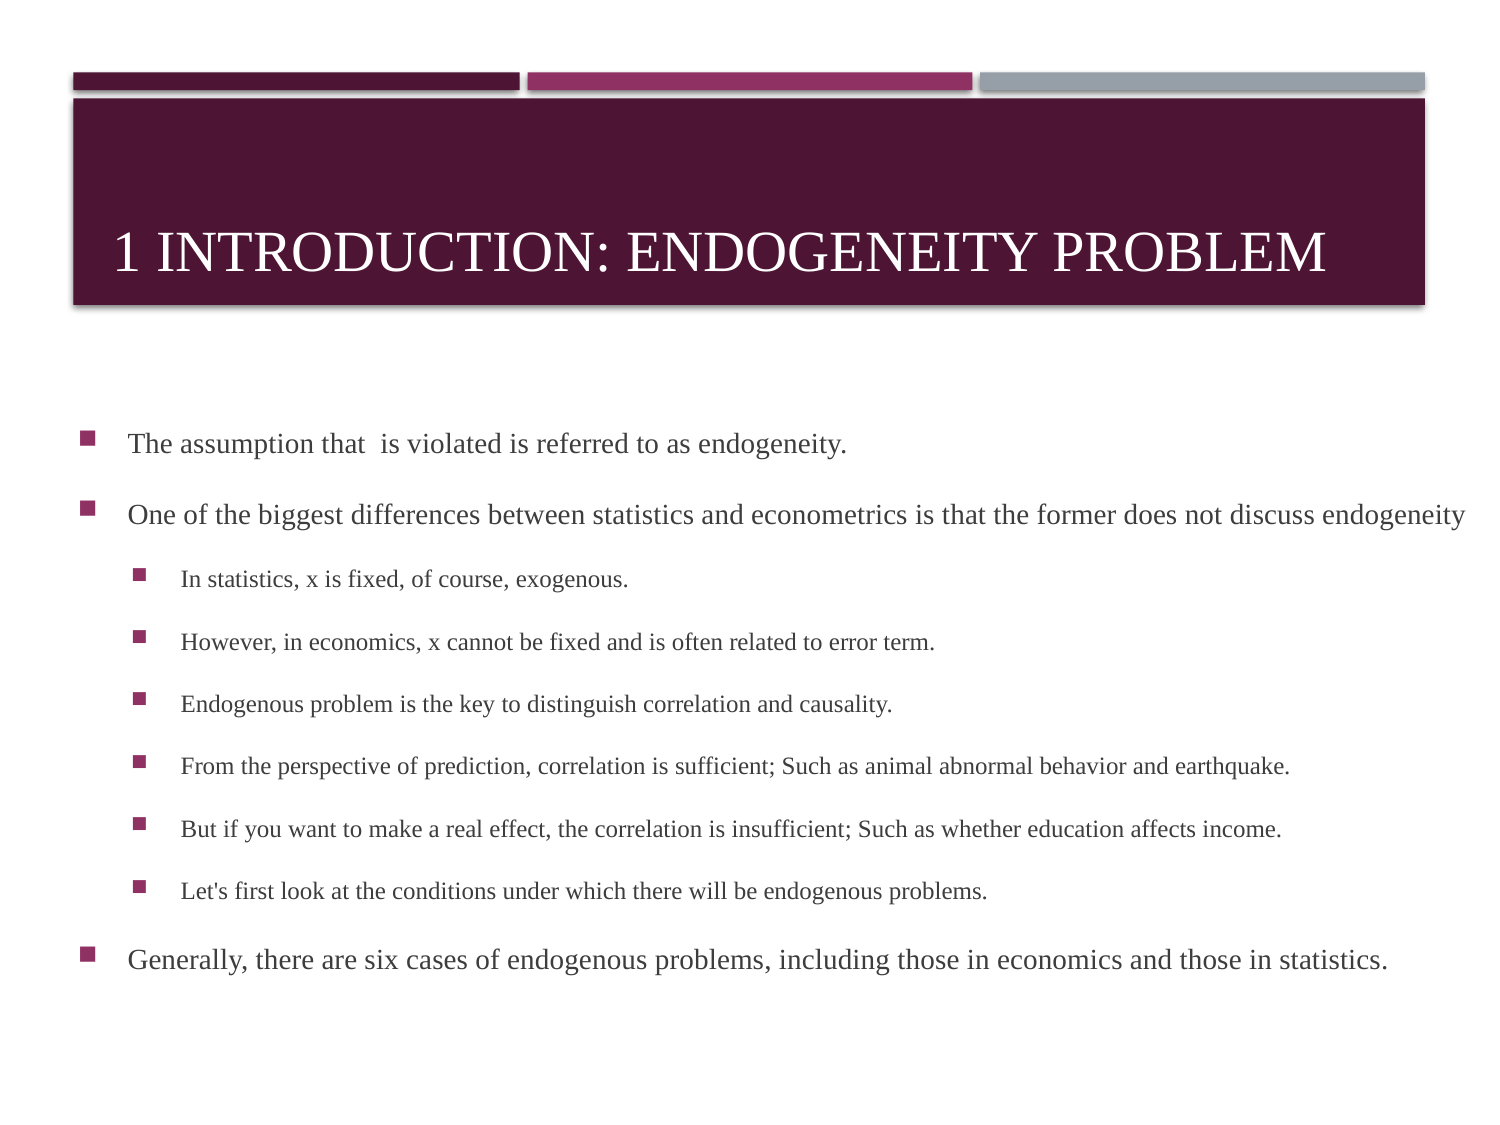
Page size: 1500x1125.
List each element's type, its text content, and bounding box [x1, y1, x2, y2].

title 1 Introduction: endogeneity problem [95, 112, 1406, 291]
